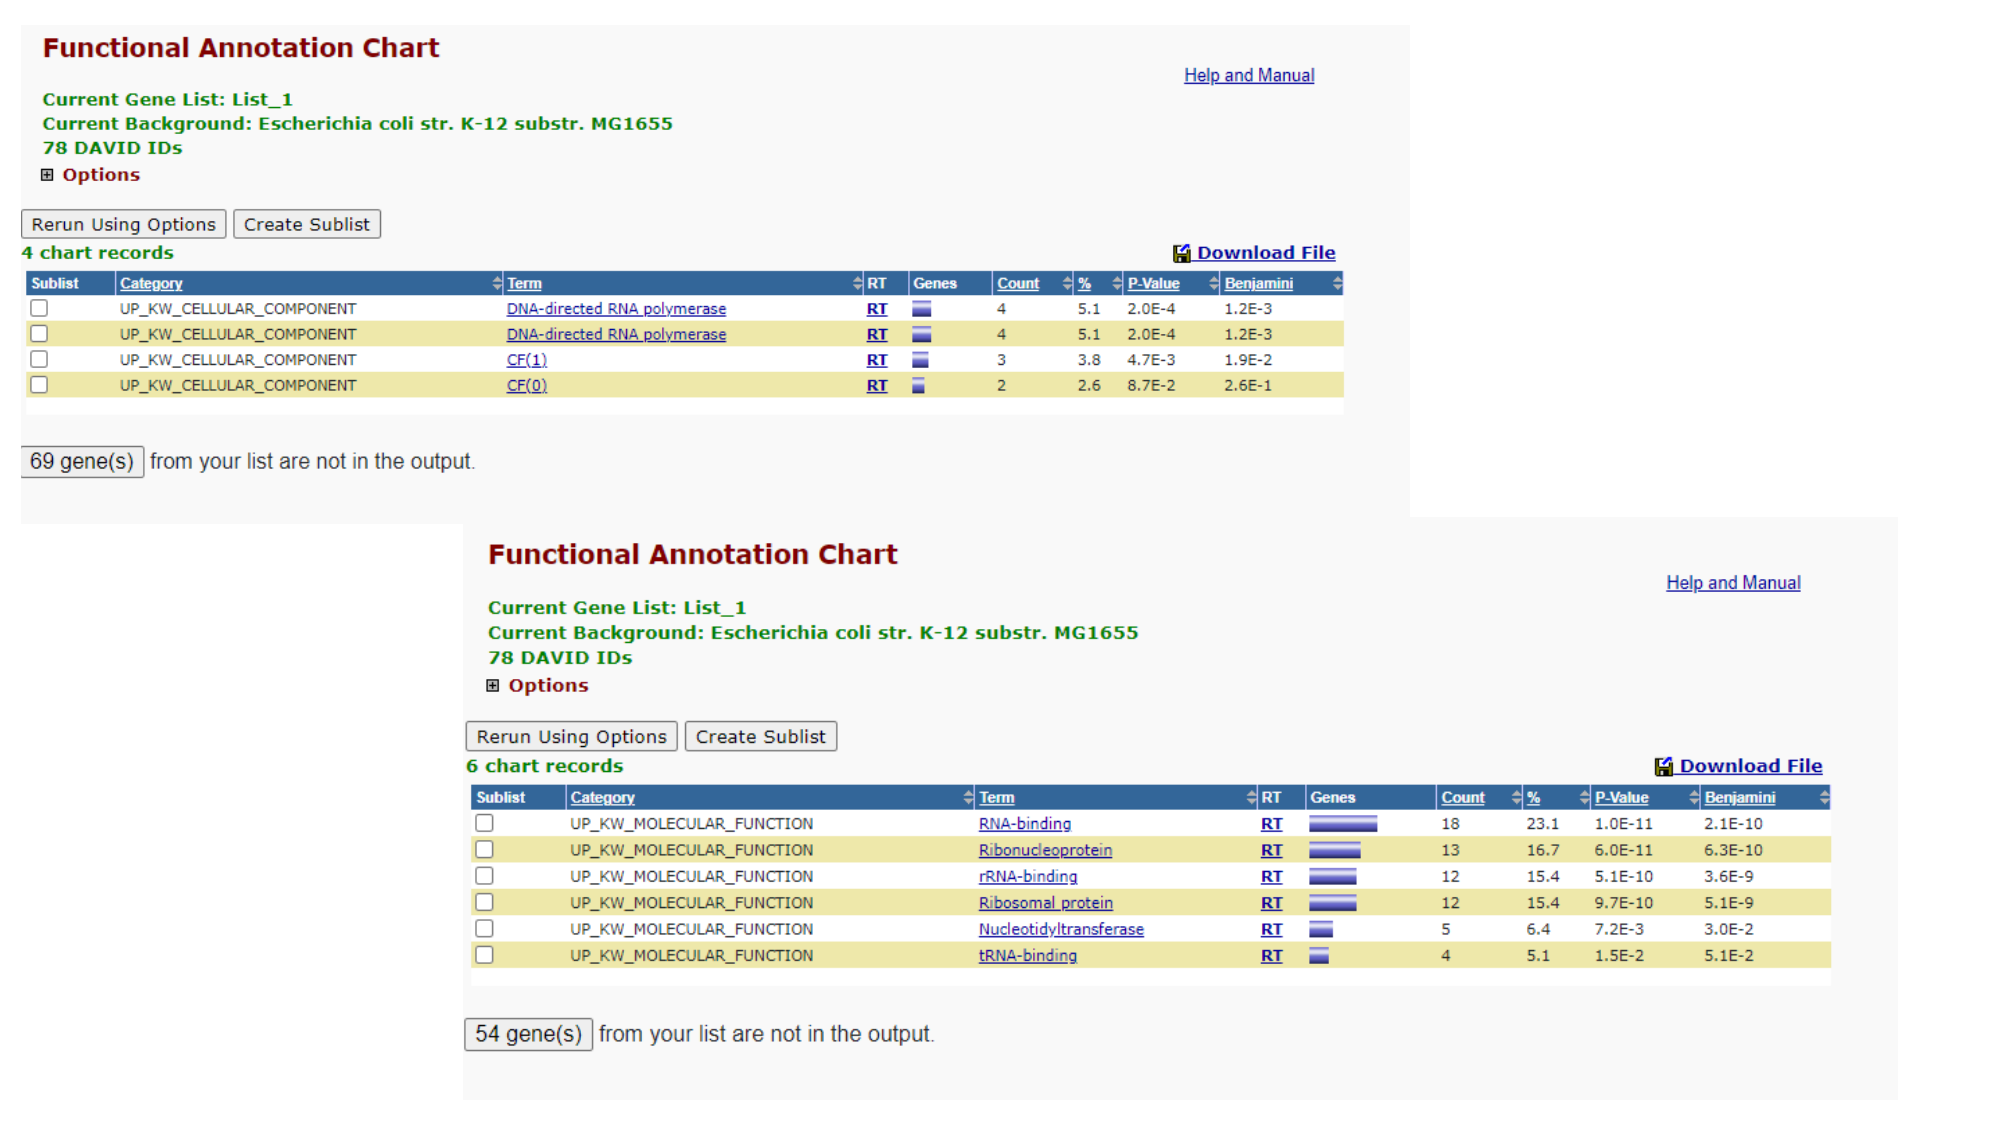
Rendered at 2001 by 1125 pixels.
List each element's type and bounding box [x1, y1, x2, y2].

picture [463, 517, 1898, 1100]
list [21, 25, 1410, 524]
